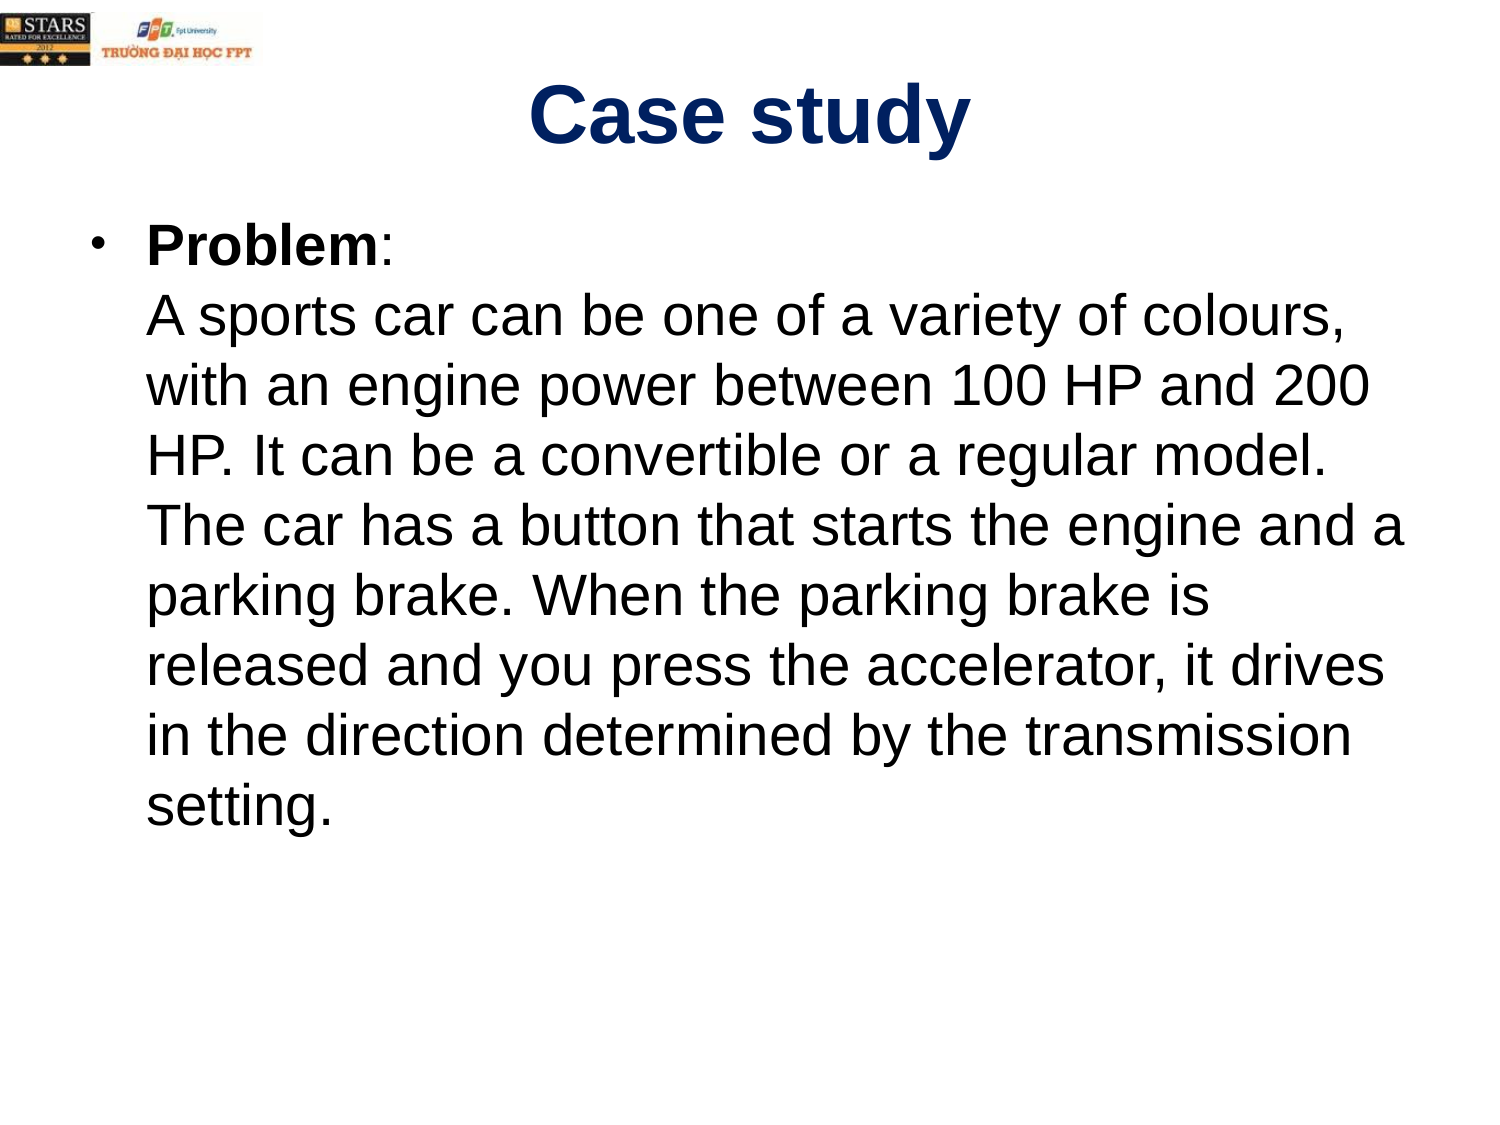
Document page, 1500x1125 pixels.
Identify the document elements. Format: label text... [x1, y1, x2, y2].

title Case study [0, 45, 1500, 175]
list Problem: A sports car can be one of a variety of colours, with an engine power between 100 HP and 200 HP. It can be a convertible or a regular model. The car has a button that starts the engine and a parking brake. When the parking brake is released and you press the accelerator, it drives in the direction determined by the transmission setting. [75, 200, 1438, 1038]
picture [0, 12, 263, 45]
